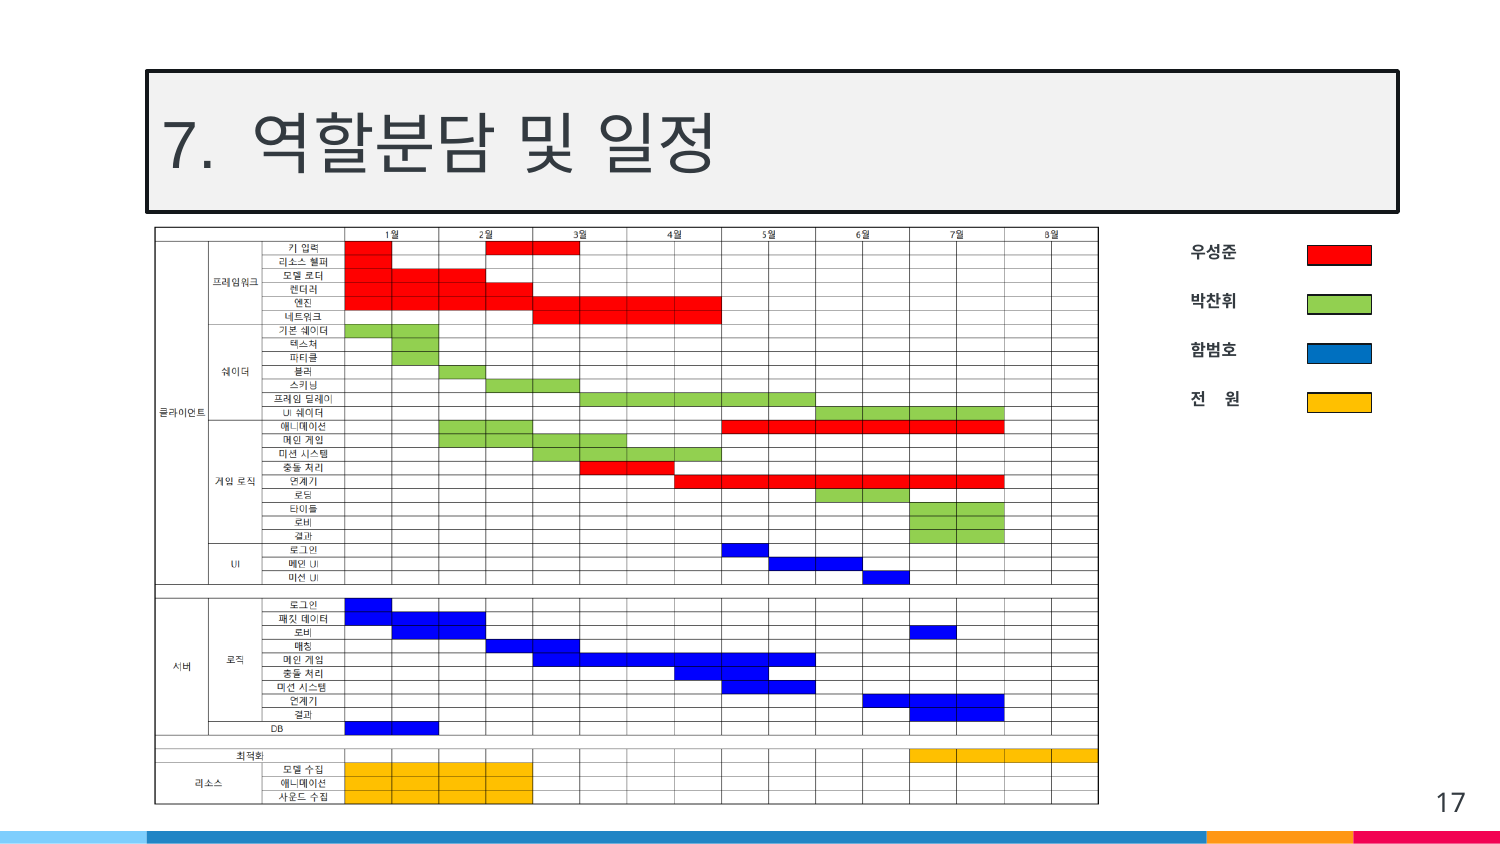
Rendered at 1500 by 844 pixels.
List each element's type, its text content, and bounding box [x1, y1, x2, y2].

picture [146, 220, 1107, 811]
table_header [1287, 229, 1398, 277]
table_cell 함범호 [1176, 326, 1287, 375]
text_box 7. 역할분담 및 일정 [145, 69, 1400, 214]
table_cell [1287, 277, 1398, 326]
slide_number 17 [1391, 770, 1482, 822]
table_cell 박찬휘 [1176, 277, 1287, 326]
text_box [1307, 294, 1372, 315]
table_cell [1287, 326, 1398, 375]
table_header 우성준 [1176, 229, 1287, 277]
text_box [1307, 344, 1372, 364]
text_box [1307, 245, 1372, 265]
table_cell 전 원 [1176, 375, 1287, 423]
text_box [1307, 393, 1372, 413]
table_cell [1287, 375, 1398, 423]
